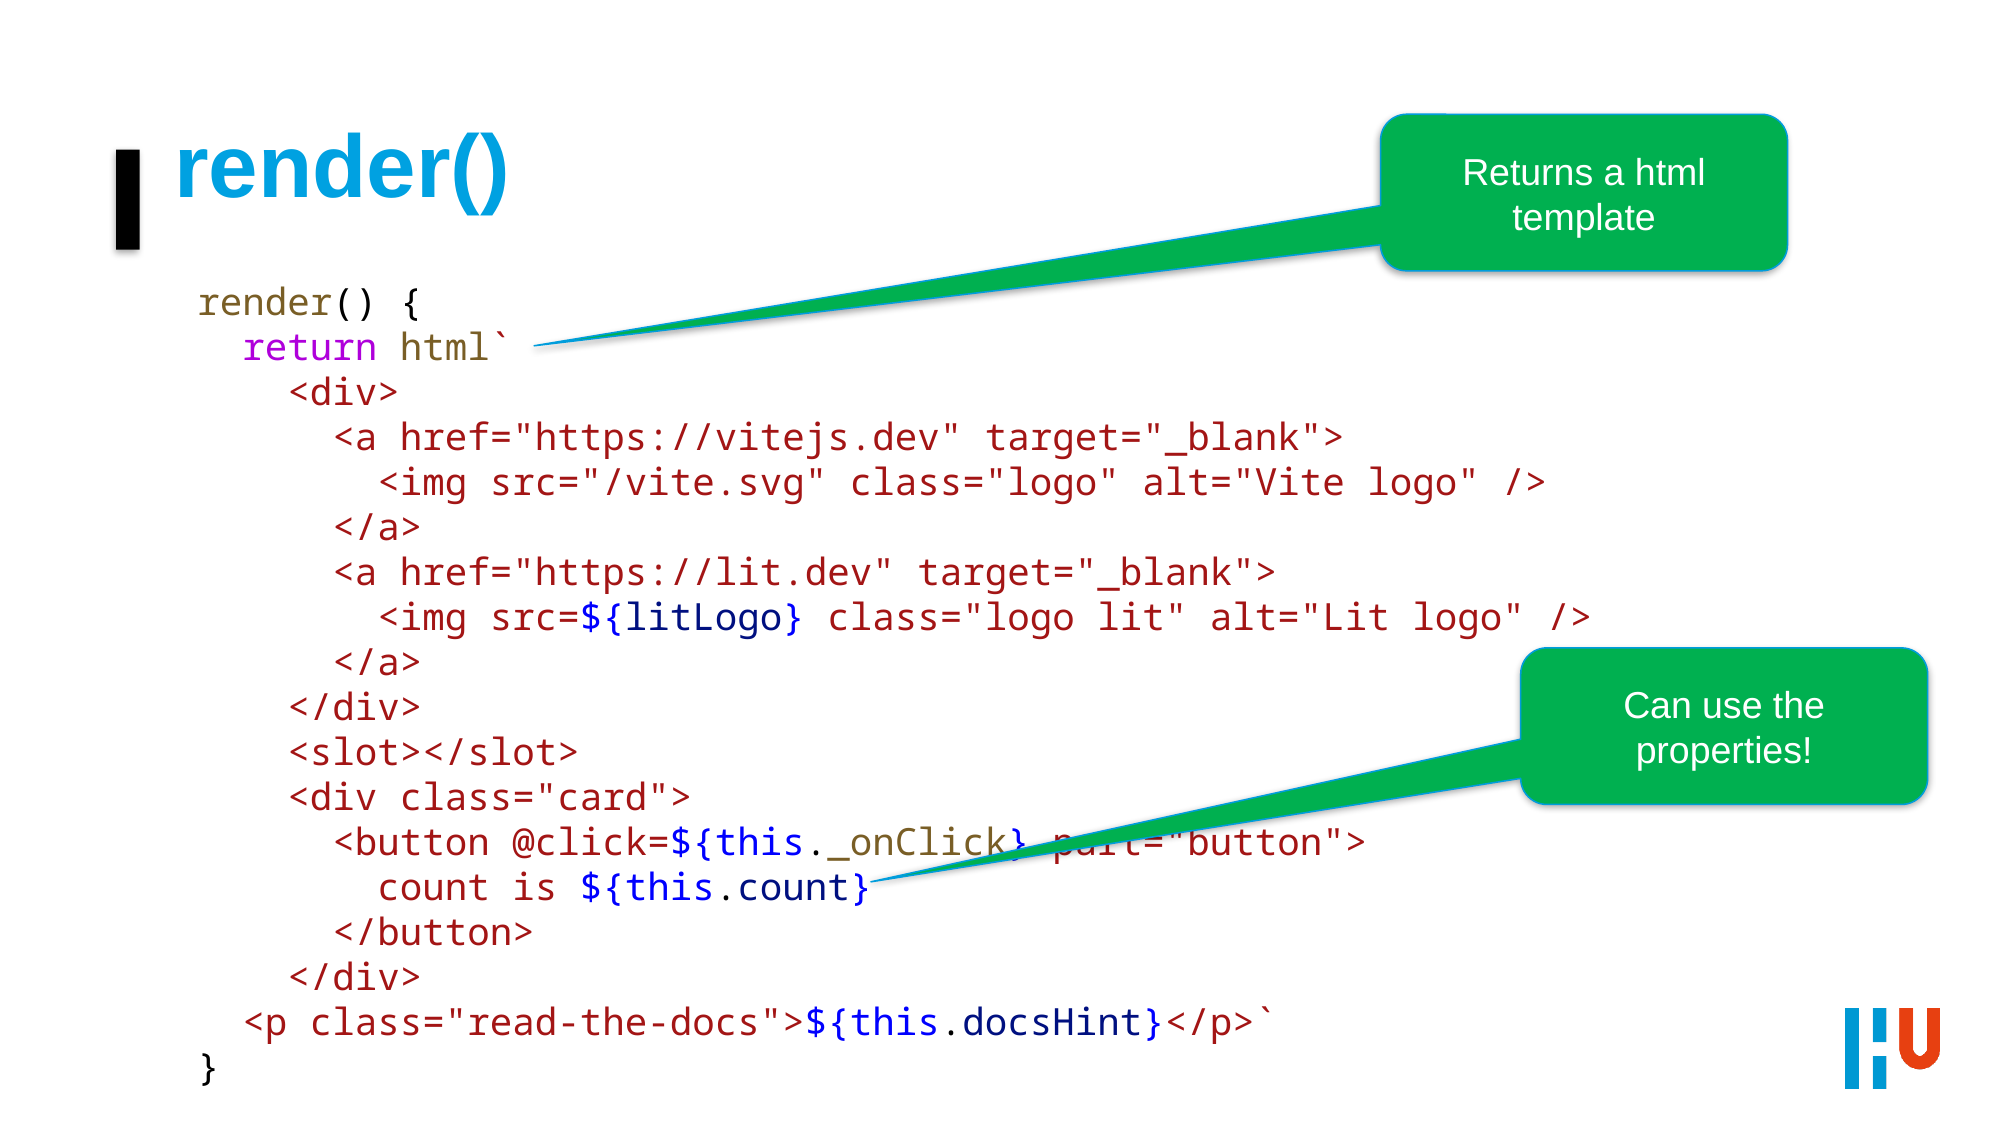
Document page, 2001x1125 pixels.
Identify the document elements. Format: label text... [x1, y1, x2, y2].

title render() [159, 53, 1788, 271]
text_box Returns a html template [533, 113, 1789, 347]
picture [1860, 1008, 1940, 1089]
text_box Can use the properties! [870, 647, 1929, 883]
text_box render() { return html` <div> <a href="https://vitejs.dev" target="_blank"> <img src="/vite.svg" class="logo" alt="Vite logo" /> </a> <a href="https://lit.dev" target="_blank"> <img src=${litLogo} class="logo lit" alt="Lit logo" /> </a> </div> <slot></slot> <div class="card"> <button @click=${this._onClick} part="button"> count is ${this.count} </button> </div> <p class="read-the-docs">${this.docsHint}</p>` } [182, 270, 1608, 1096]
